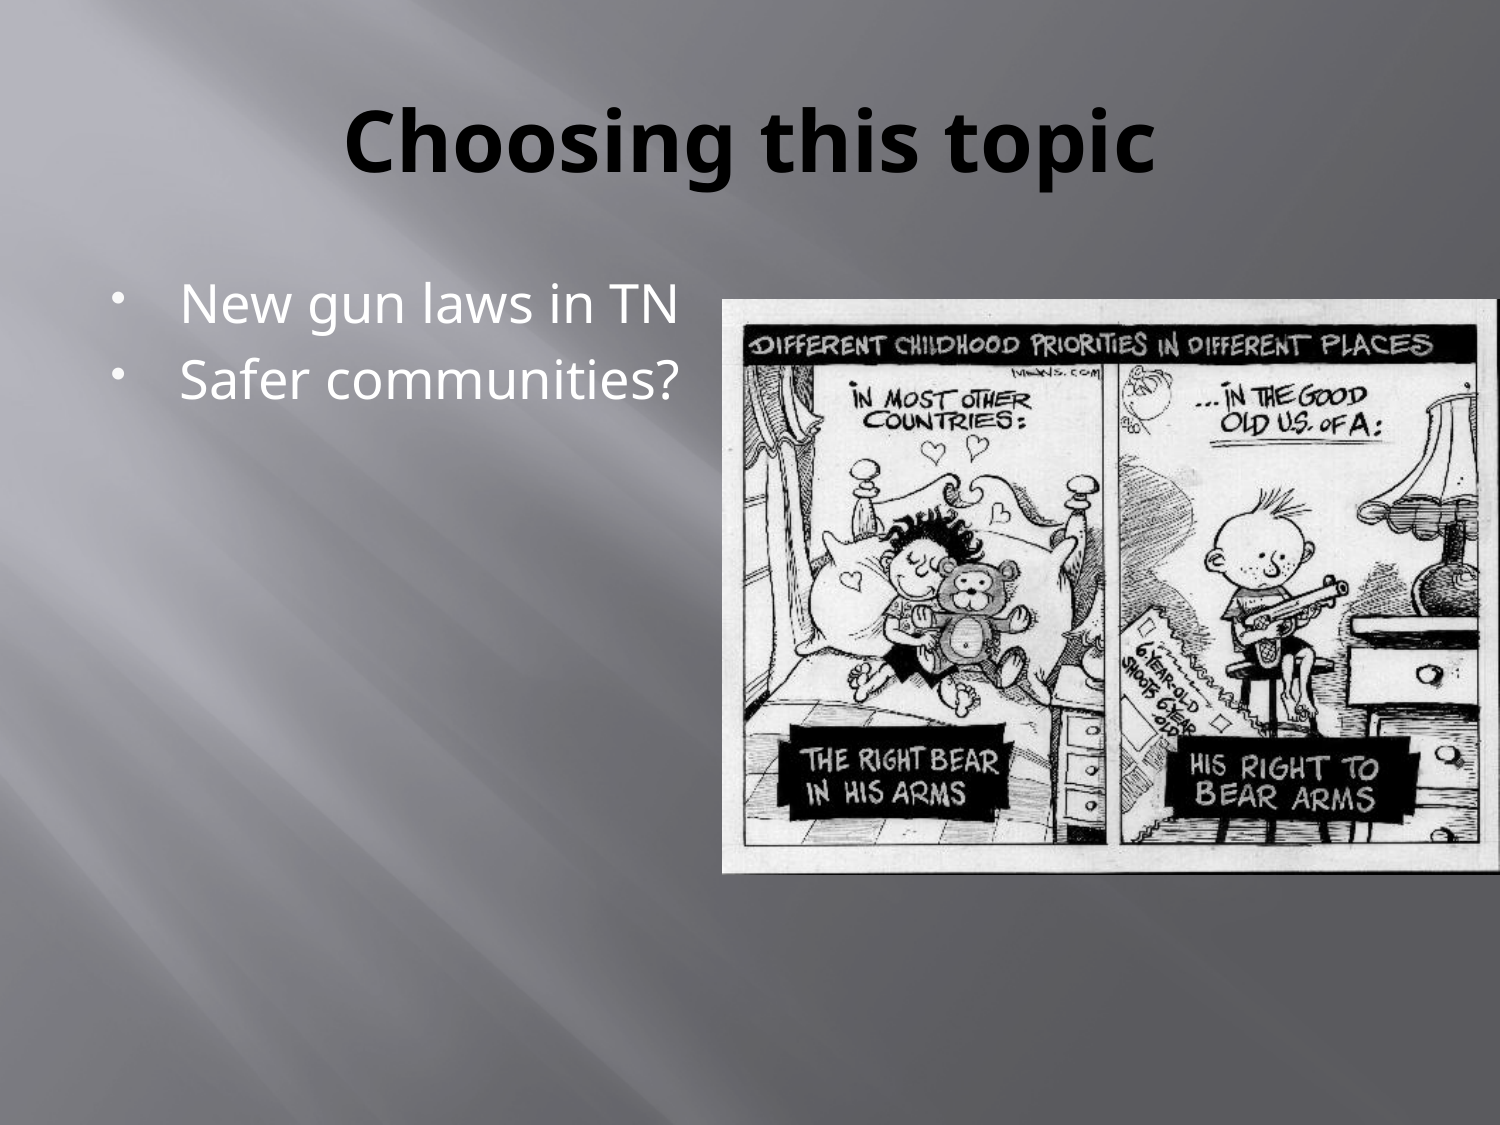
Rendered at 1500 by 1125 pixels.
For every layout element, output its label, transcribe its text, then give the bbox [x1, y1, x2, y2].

title Choosing this topic [75, 45, 1425, 233]
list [722, 299, 1500, 876]
list New gun laws in TN Safer communities? [75, 262, 738, 1005]
